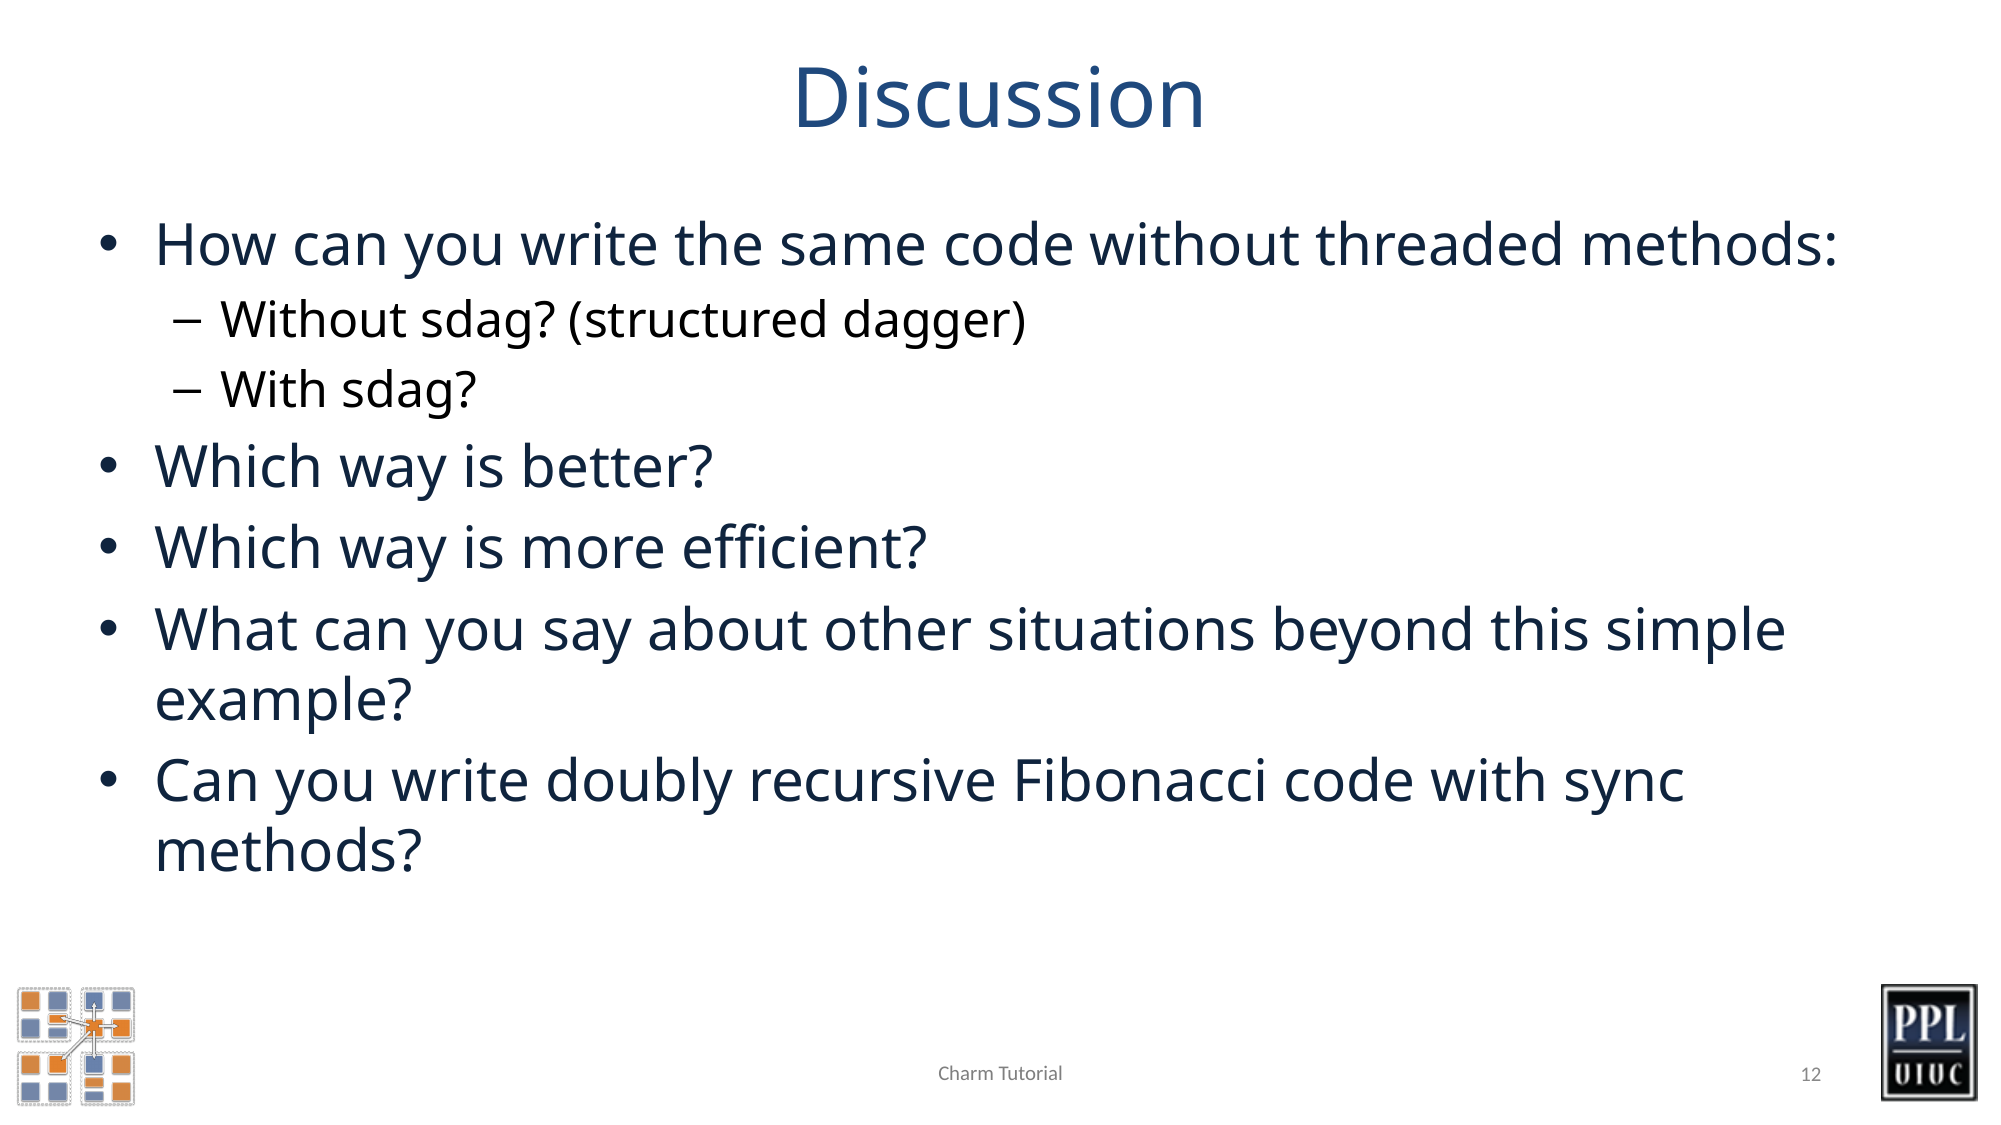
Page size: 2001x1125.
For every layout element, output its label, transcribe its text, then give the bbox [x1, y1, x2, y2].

picture [12, 982, 140, 1110]
slide_number 12 [1625, 1042, 1837, 1103]
footer Charm Tutorial [615, 1042, 1387, 1103]
list How can you write the same code without threaded methods: Without sdag? (structured dagger) With sdag? Which way is better? Which way is more efficient? What can you say about other situations beyond this simple example? Can you write doubly recursive Fibonacci code with sync methods? [83, 200, 1900, 1005]
picture [1881, 984, 1978, 1107]
title Discussion [66, 24, 1934, 163]
